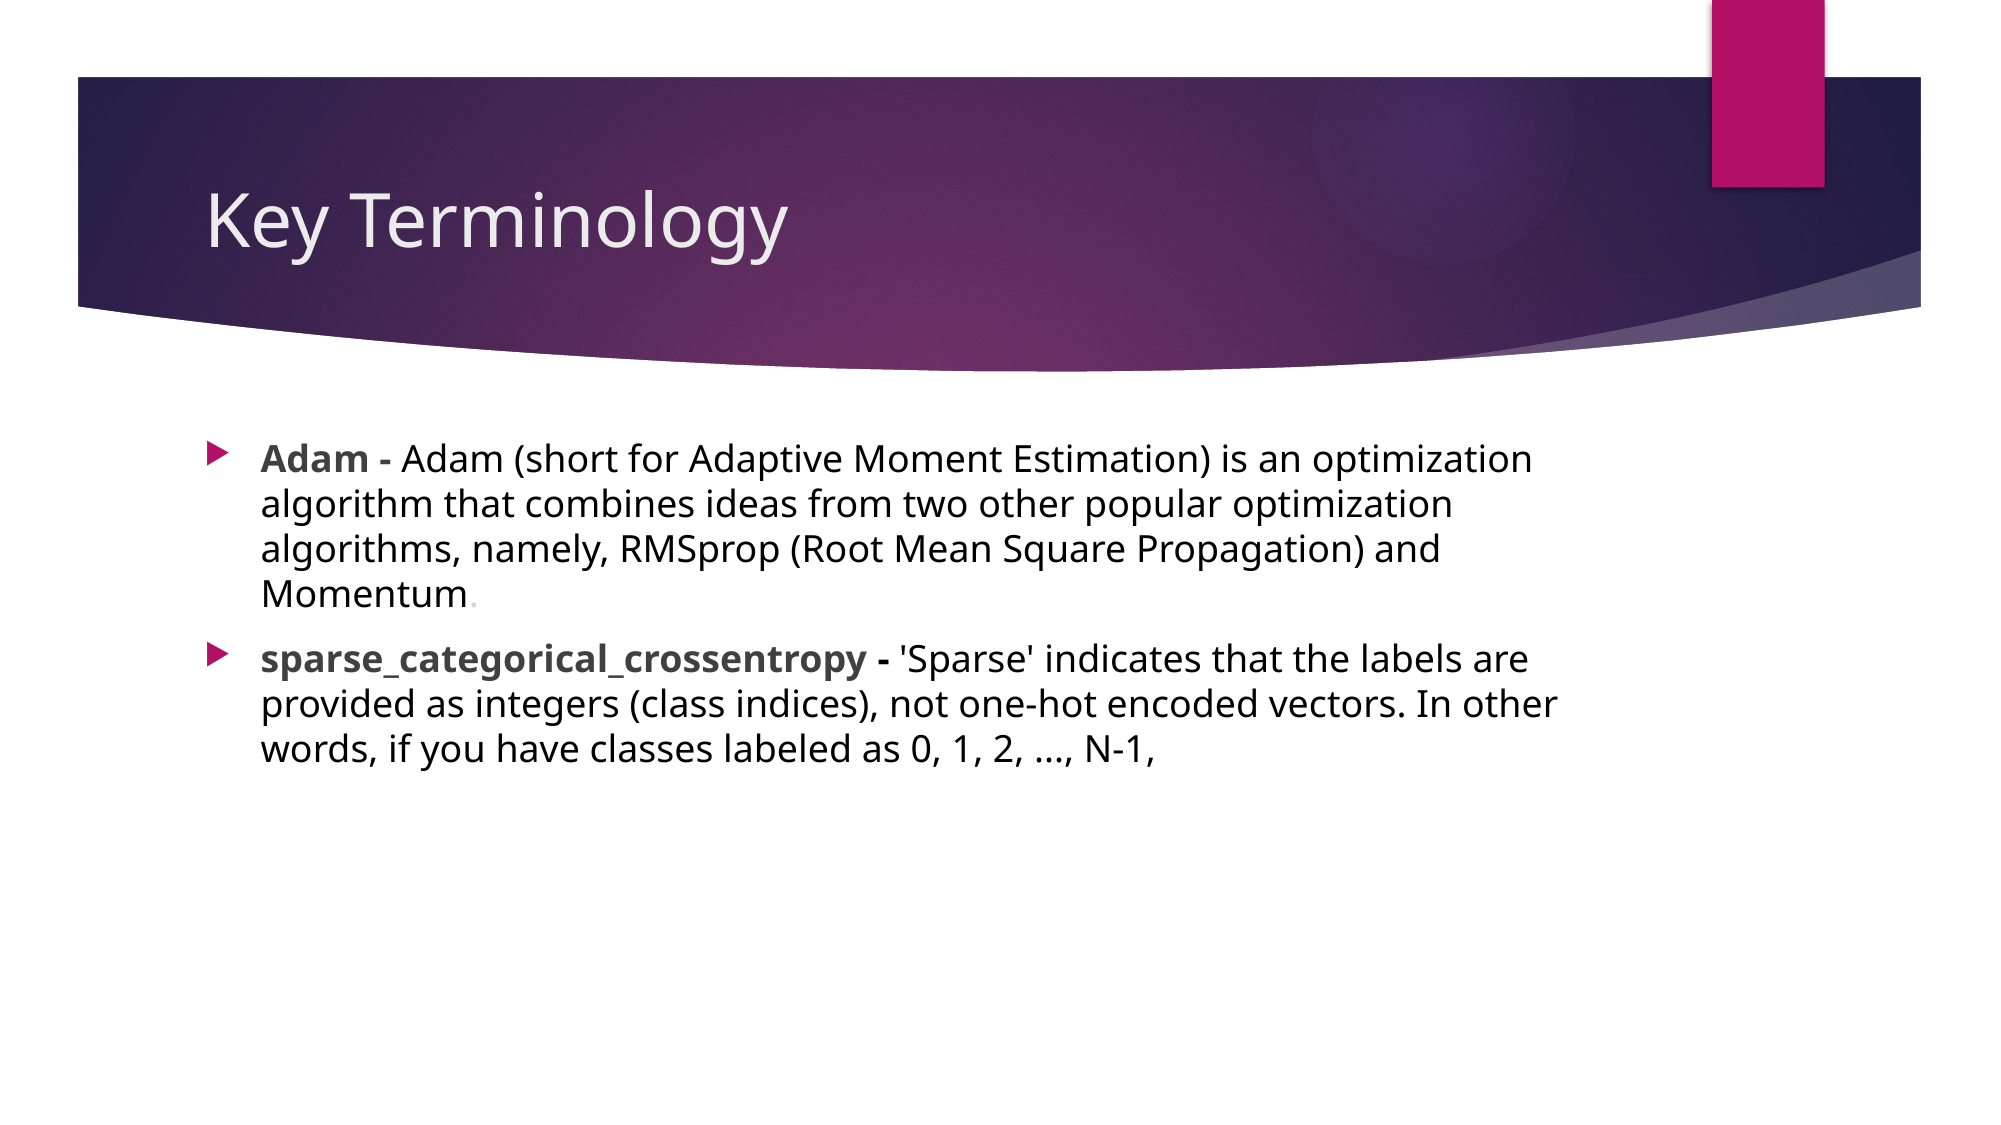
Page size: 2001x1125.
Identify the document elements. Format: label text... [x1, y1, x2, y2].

list Adam - Adam (short for Adaptive Moment Estimation) is an optimization algorithm that combines ideas from two other popular optimization algorithms, namely, RMSprop (Root Mean Square Propagation) and Momentum. sparse_categorical_crossentropy - 'Sparse' indicates that the labels are provided as integers (class indices), not one-hot encoded vectors. In other words, if you have classes labeled as 0, 1, 2, ..., N-1, [189, 427, 1638, 988]
title Key Terminology [189, 159, 1627, 276]
